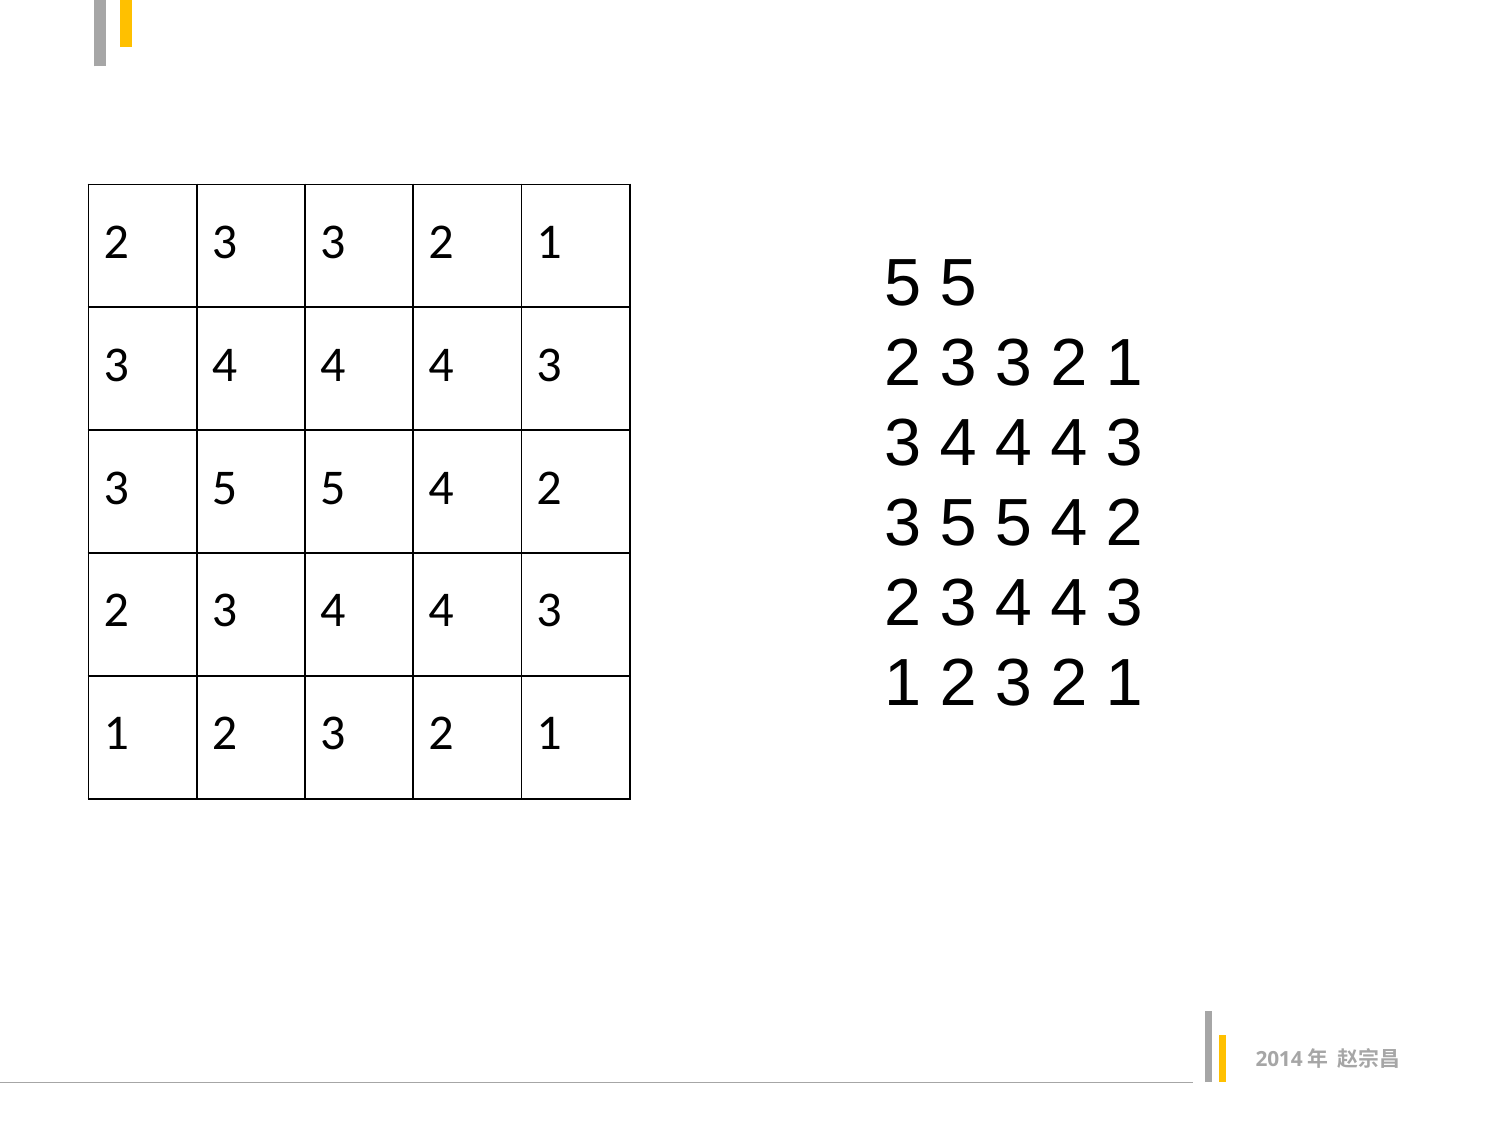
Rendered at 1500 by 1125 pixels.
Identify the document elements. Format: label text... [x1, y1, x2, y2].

table_cell 2 [522, 431, 629, 552]
text_box 5 5 2 3 3 2 1 3 4 4 4 3 3 5 5 4 2 2 3 4 4 3 1 2 3 2 1 [869, 231, 1159, 727]
table_header 3 [198, 185, 304, 306]
table_cell 1 [522, 677, 629, 798]
table_cell 2 [198, 677, 304, 798]
table_cell 2 [89, 554, 196, 675]
table_header 2 [414, 185, 521, 306]
table_cell 3 [522, 308, 629, 429]
table_cell 5 [198, 431, 304, 552]
table_cell 4 [306, 554, 412, 675]
table_cell 3 [89, 308, 196, 429]
table_header 1 [522, 185, 629, 306]
table_cell 4 [414, 554, 521, 675]
table_header 3 [306, 185, 412, 306]
table_cell 3 [522, 554, 629, 675]
table_cell 2 [414, 677, 521, 798]
table_cell 4 [306, 308, 412, 429]
table_cell 1 [89, 677, 196, 798]
table_cell 3 [198, 554, 304, 675]
table_cell 3 [306, 677, 412, 798]
table_cell 4 [198, 308, 304, 429]
table_cell 5 [306, 431, 412, 552]
table_cell 4 [414, 308, 521, 429]
table_cell 3 [89, 431, 196, 552]
table_cell 4 [414, 431, 521, 552]
table_header 2 [89, 185, 196, 306]
